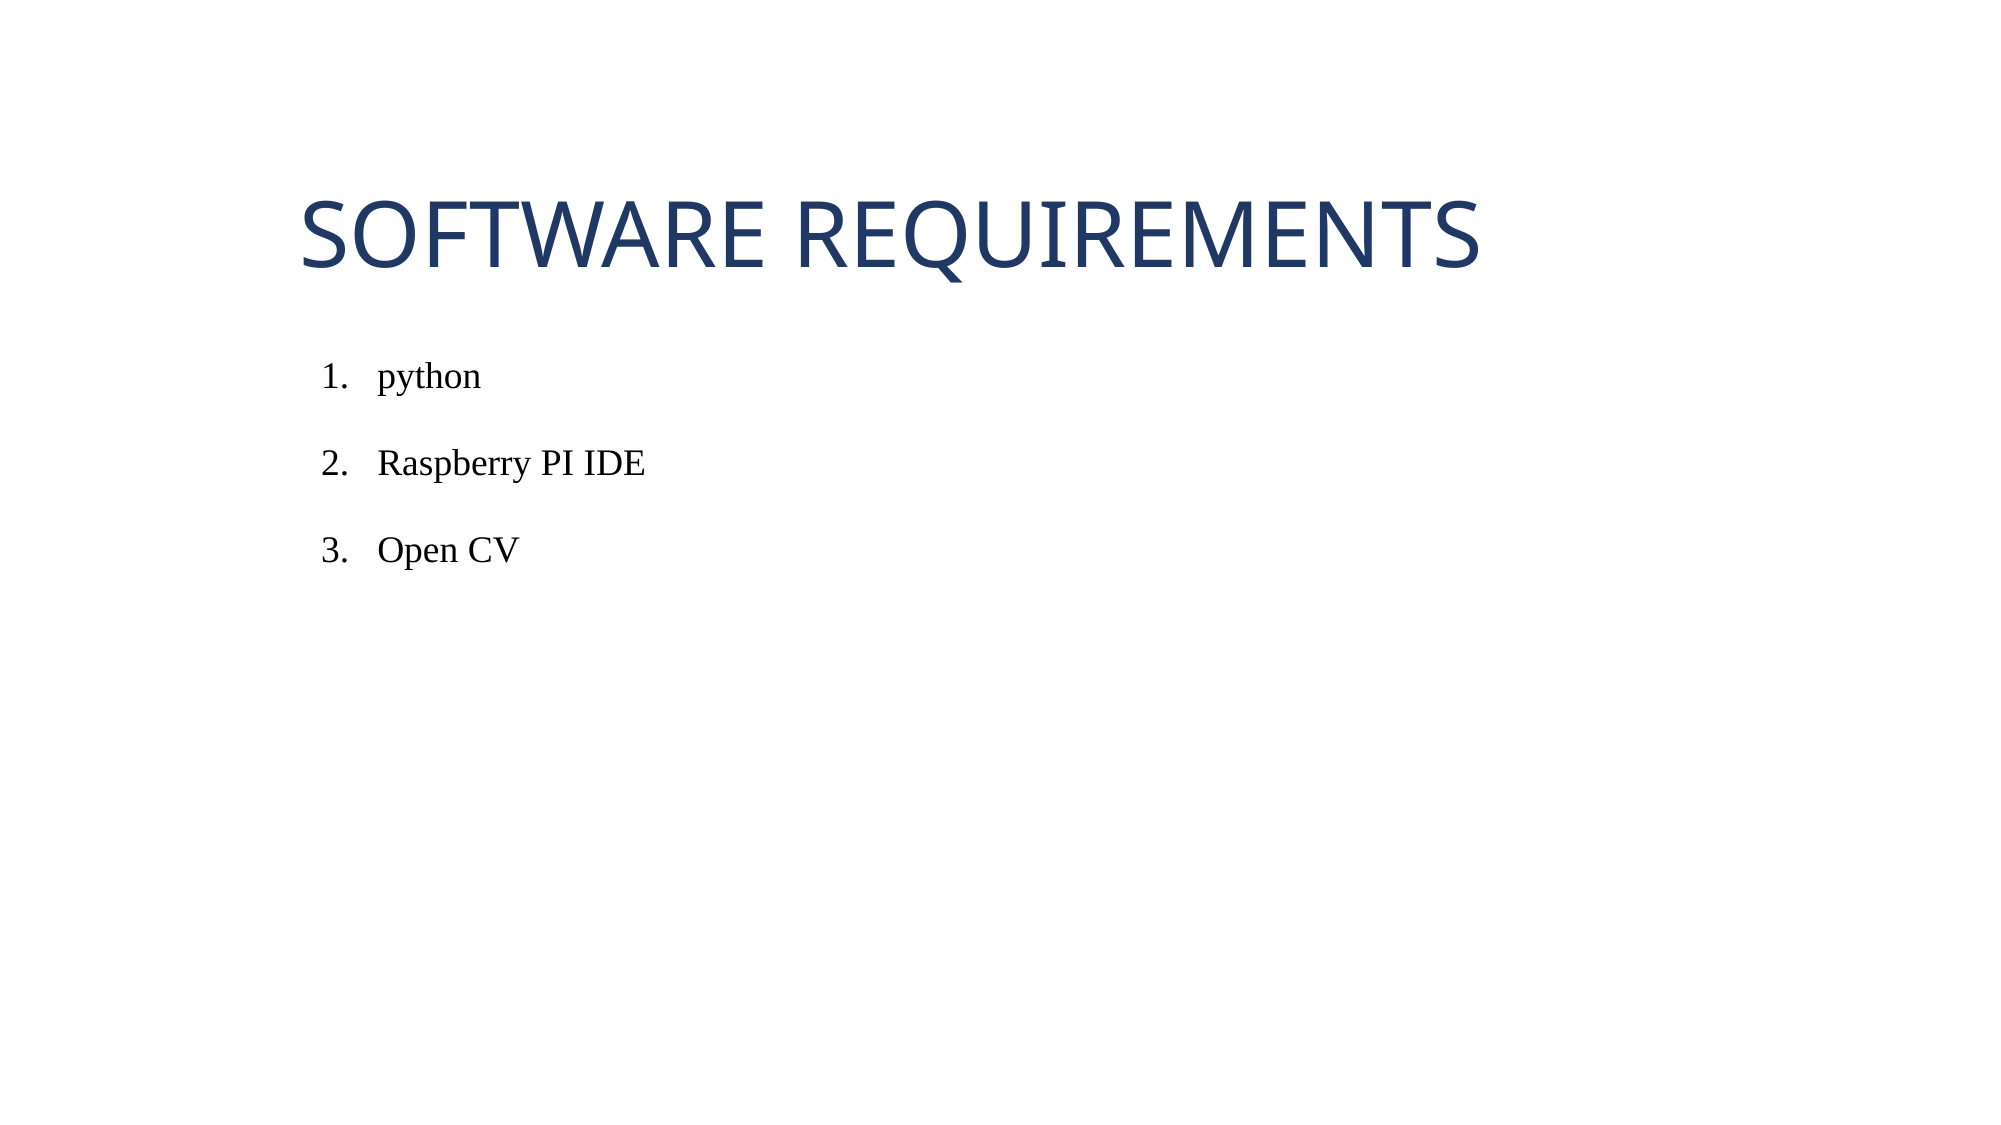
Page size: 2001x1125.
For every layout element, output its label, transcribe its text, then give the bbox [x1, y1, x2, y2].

title SOFTWARE REQUIREMENTS [284, 166, 1734, 310]
list python Raspberry PI IDE Open CV [306, 336, 1734, 681]
